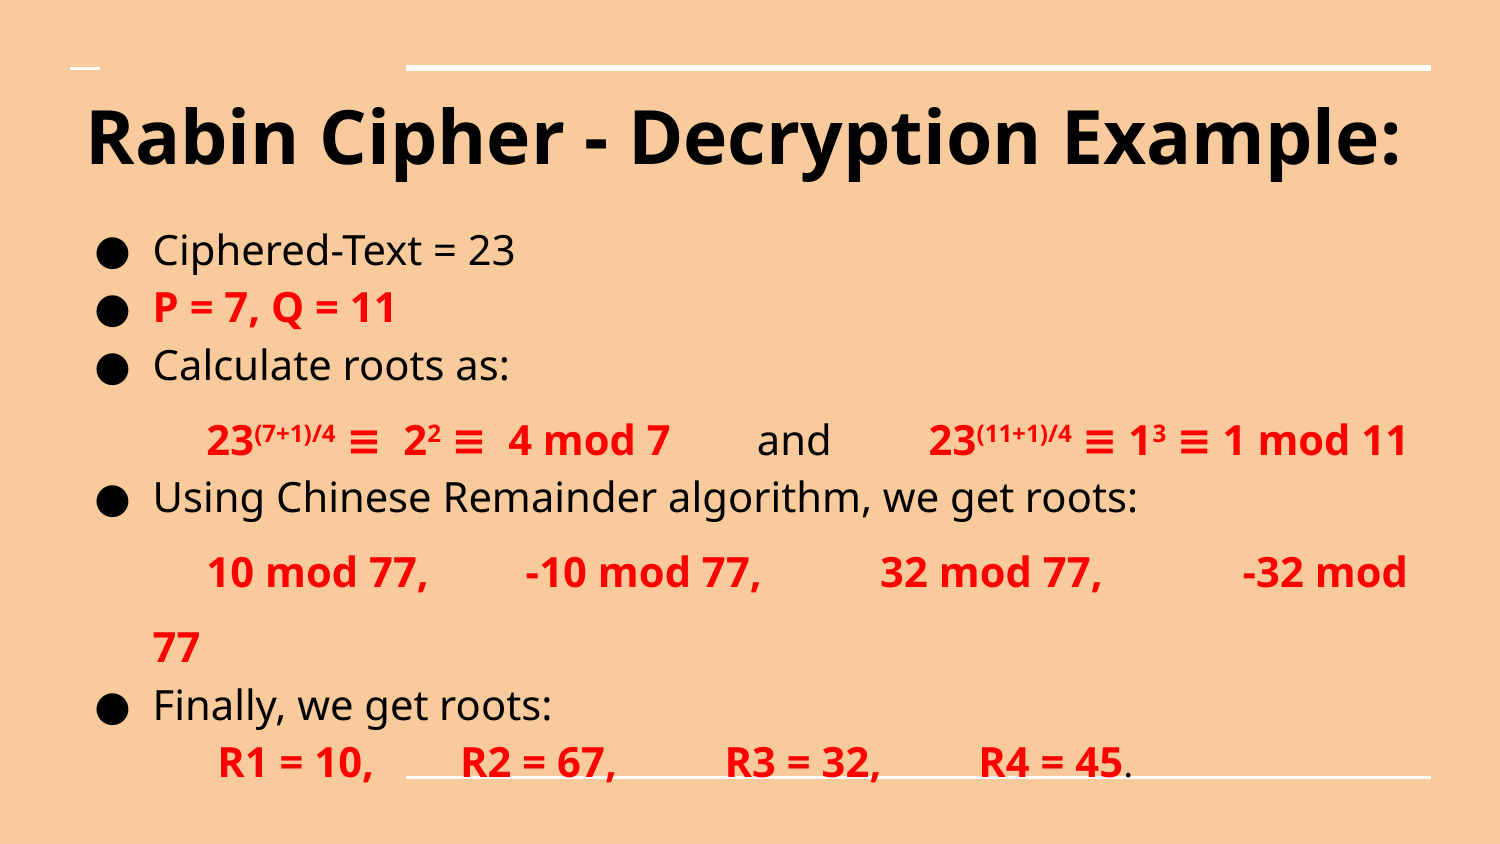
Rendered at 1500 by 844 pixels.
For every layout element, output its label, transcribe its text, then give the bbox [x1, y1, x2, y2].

text_box Ciphered-Text = 23 P = 7, Q = 11 Calculate roots as: 23(7+1)/4 ≡ 22 ≡ 4 mod 7 and 23(11+1)/4 ≡ 13 ≡ 1 mod 11 Using Chinese Remainder algorithm, we get roots: 10 mod 77, -10 mod 77, 32 mod 77, -32 mod 77 Finally, we get roots: R1 = 10, R2 = 67, R3 = 32, R4 = 45. [62, 201, 1459, 760]
title Rabin Cipher - Decryption Example: [70, 74, 1459, 201]
